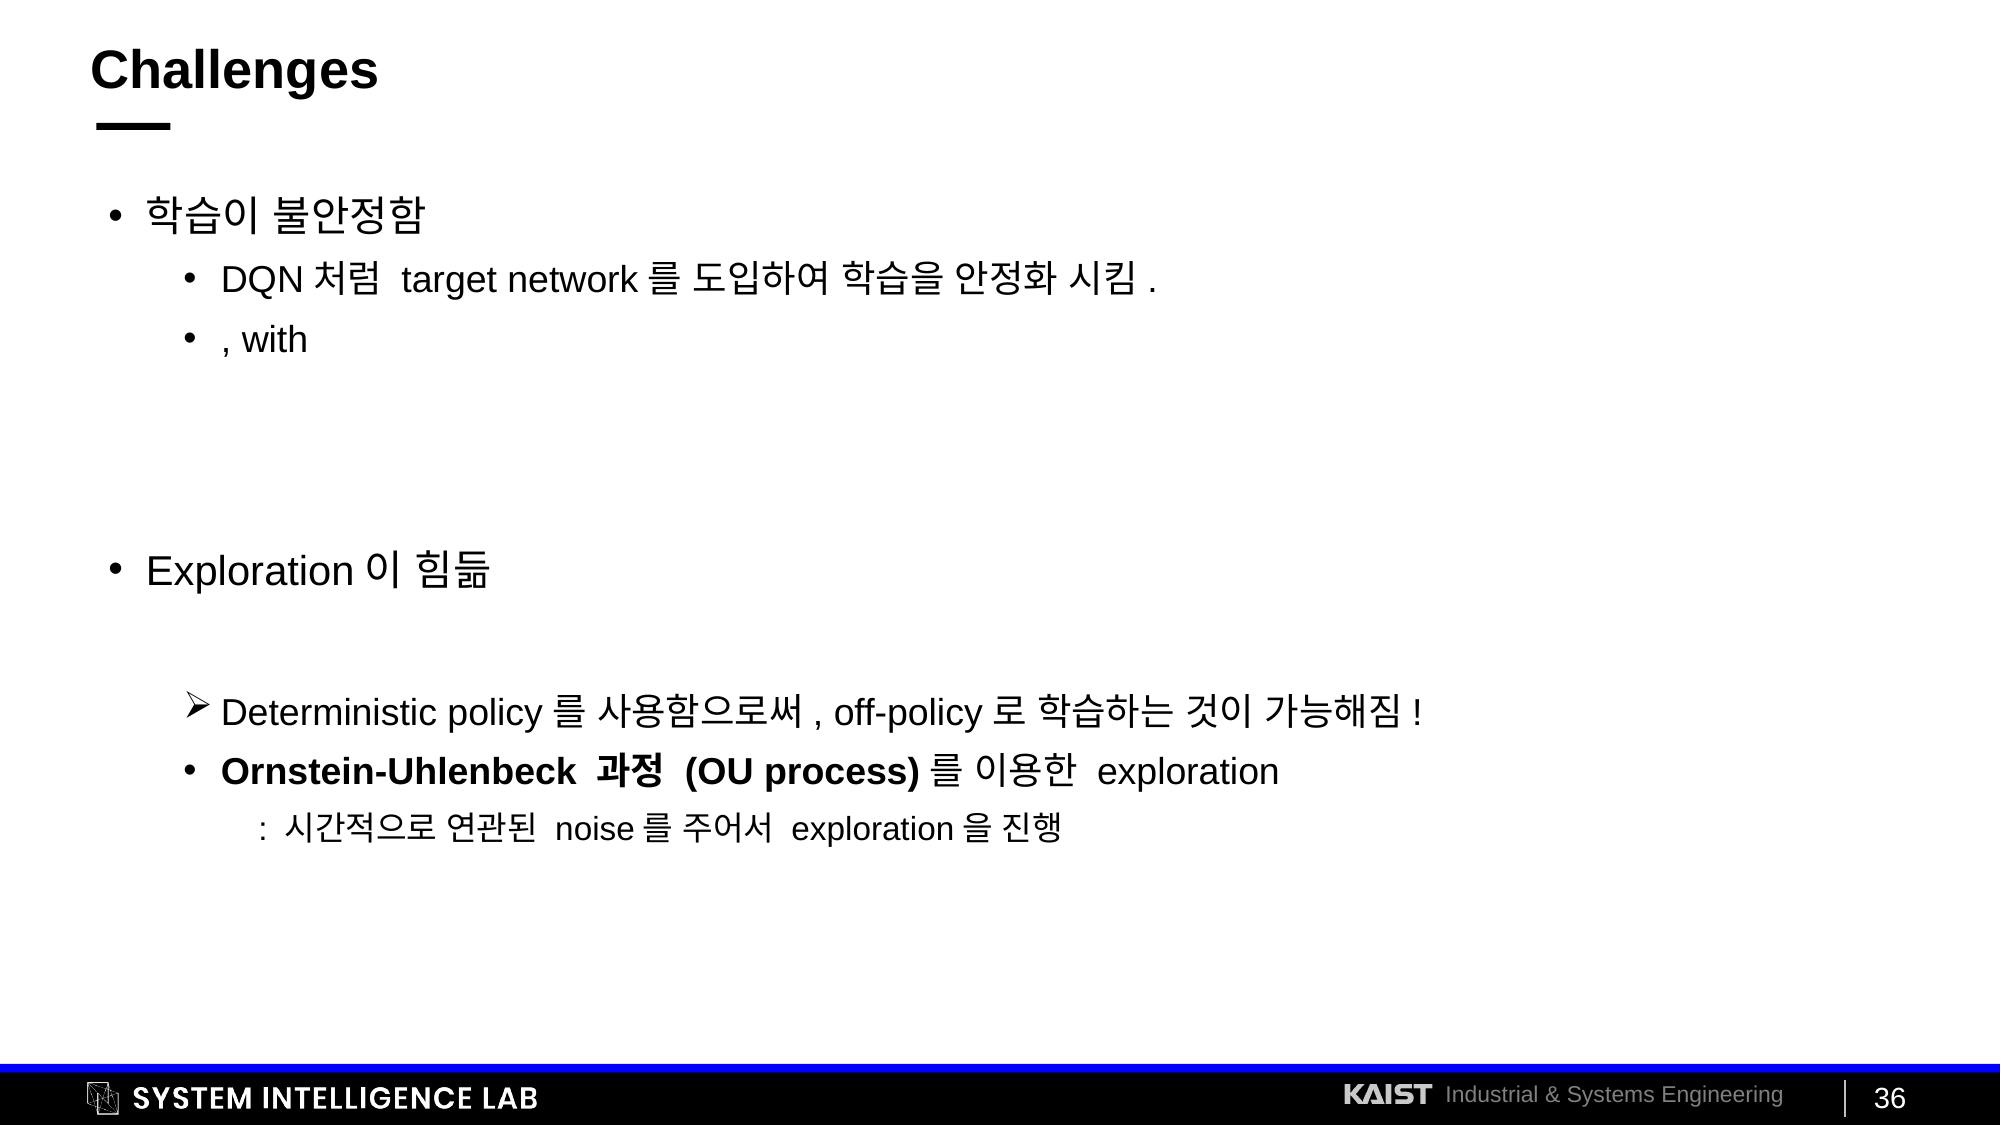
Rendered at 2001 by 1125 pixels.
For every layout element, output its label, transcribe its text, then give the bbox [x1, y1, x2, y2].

slide_number 36 [1471, 1071, 1922, 1125]
title Challenges [0, 15, 1938, 127]
picture [1322, 1082, 1455, 1107]
